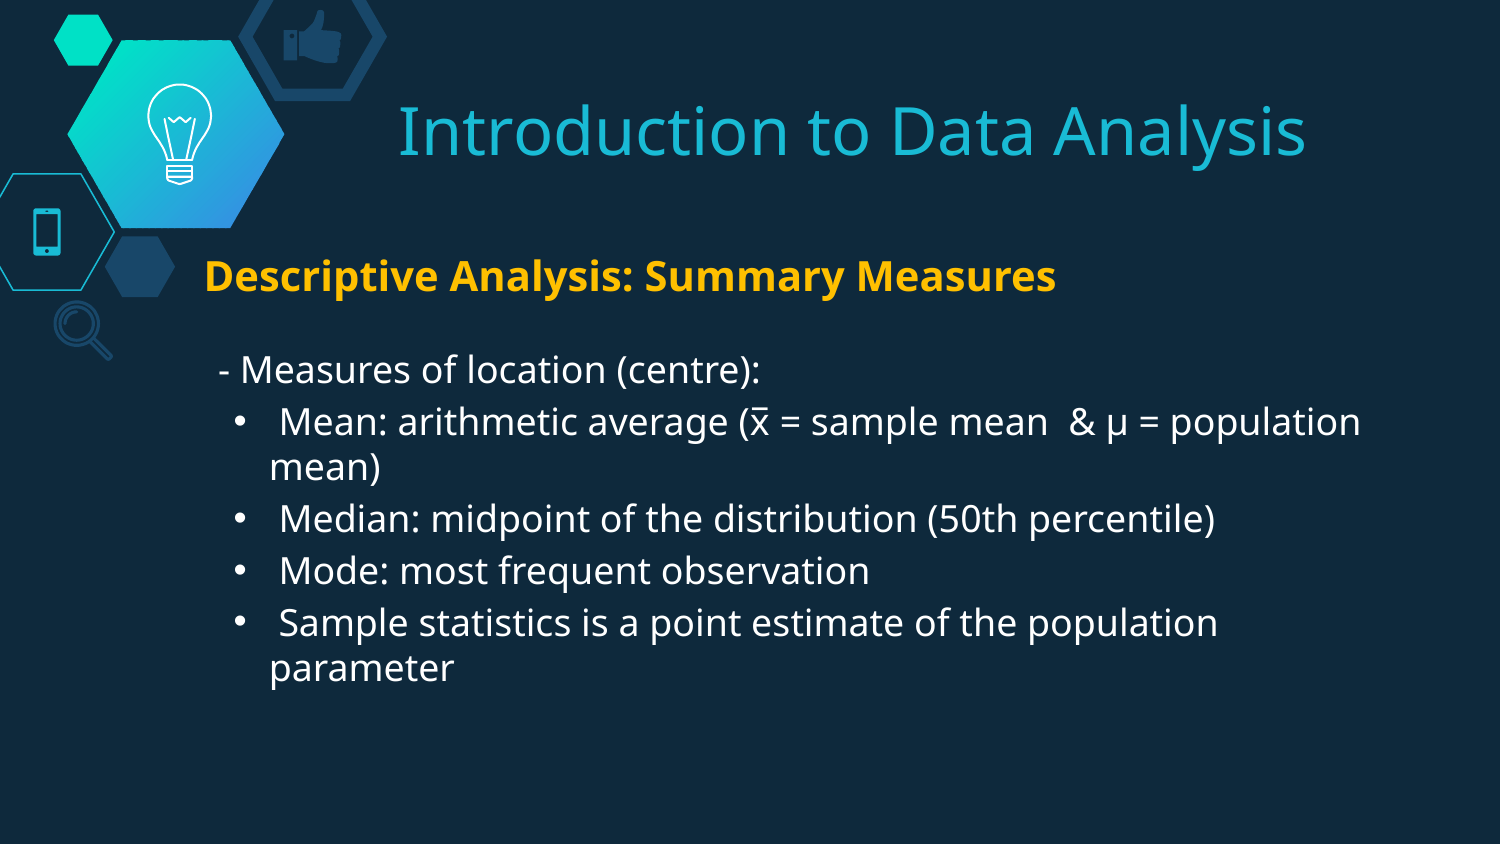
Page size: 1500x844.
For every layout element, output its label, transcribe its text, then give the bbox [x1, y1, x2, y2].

text_box - Measures of location (centre): Mean: arithmetic average (x̅ = sample mean & µ = population mean) Median: midpoint of the distribution (50th percentile) Mode: most frequent observation Sample statistics is a point estimate of the population parameter [203, 338, 1383, 741]
title Introduction to Data Analysis [384, 77, 1455, 184]
text_box Descriptive Analysis: Summary Measures [188, 242, 1331, 308]
